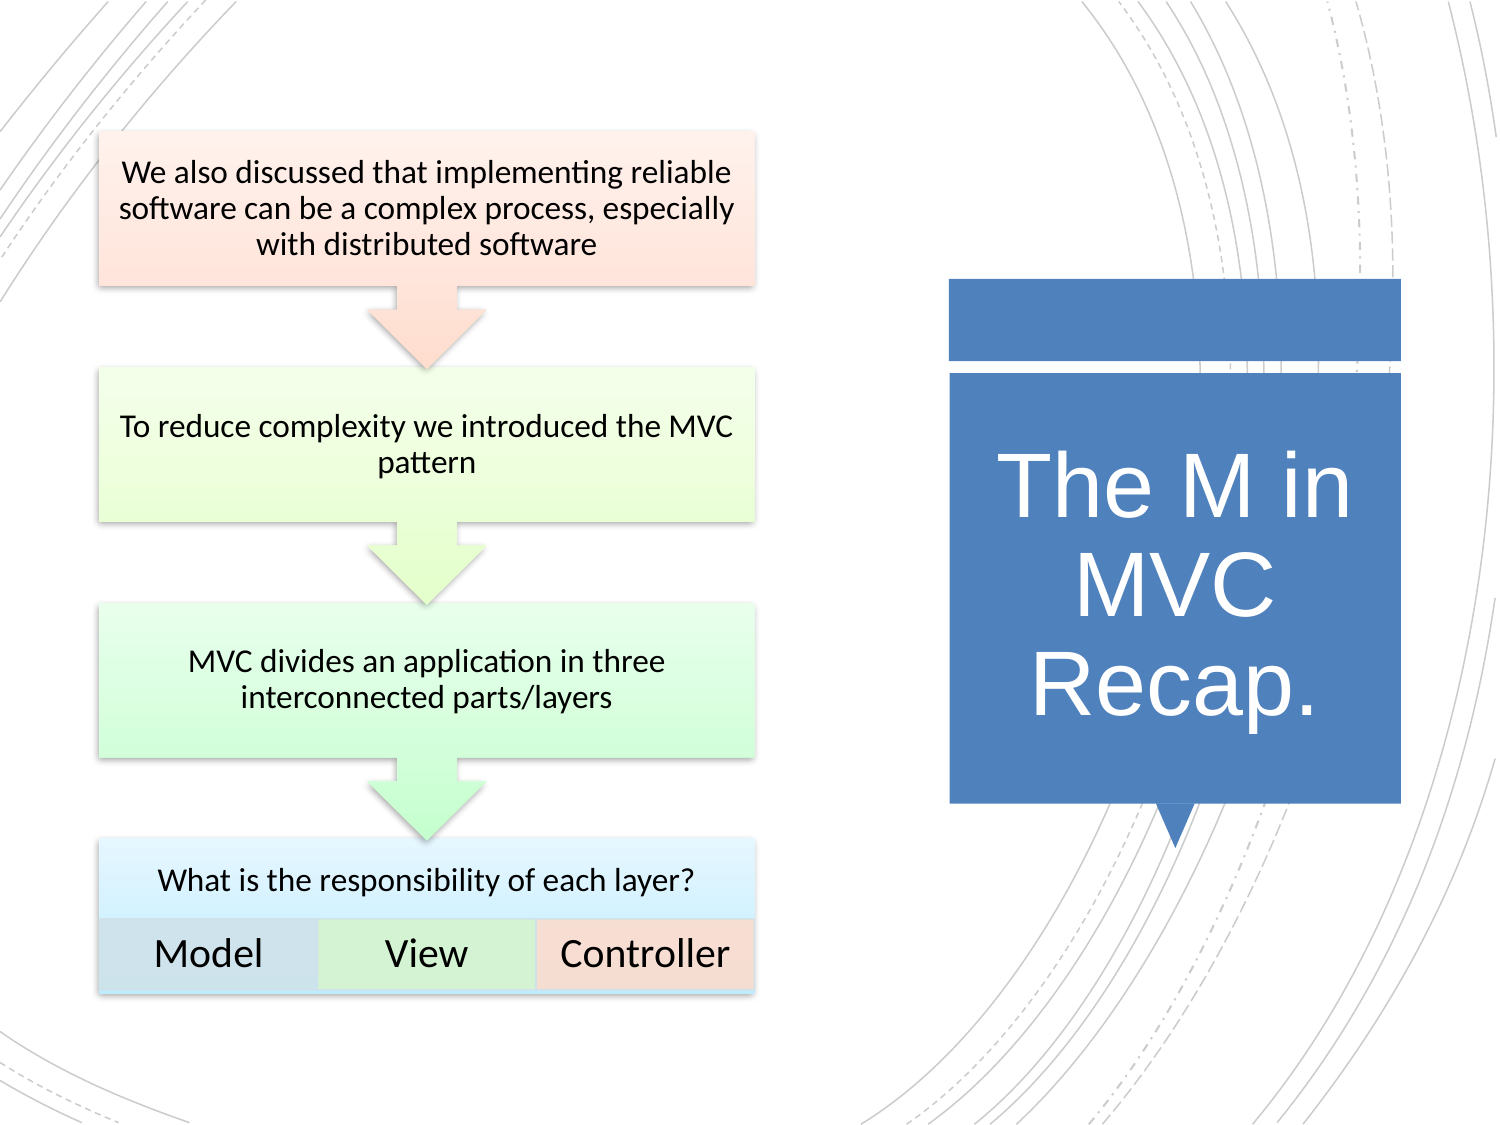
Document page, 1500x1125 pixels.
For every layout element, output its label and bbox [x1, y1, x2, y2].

text_box [0, 0, 1500, 1125]
text_box [948, 278, 1402, 849]
text_box [98, 130, 755, 994]
